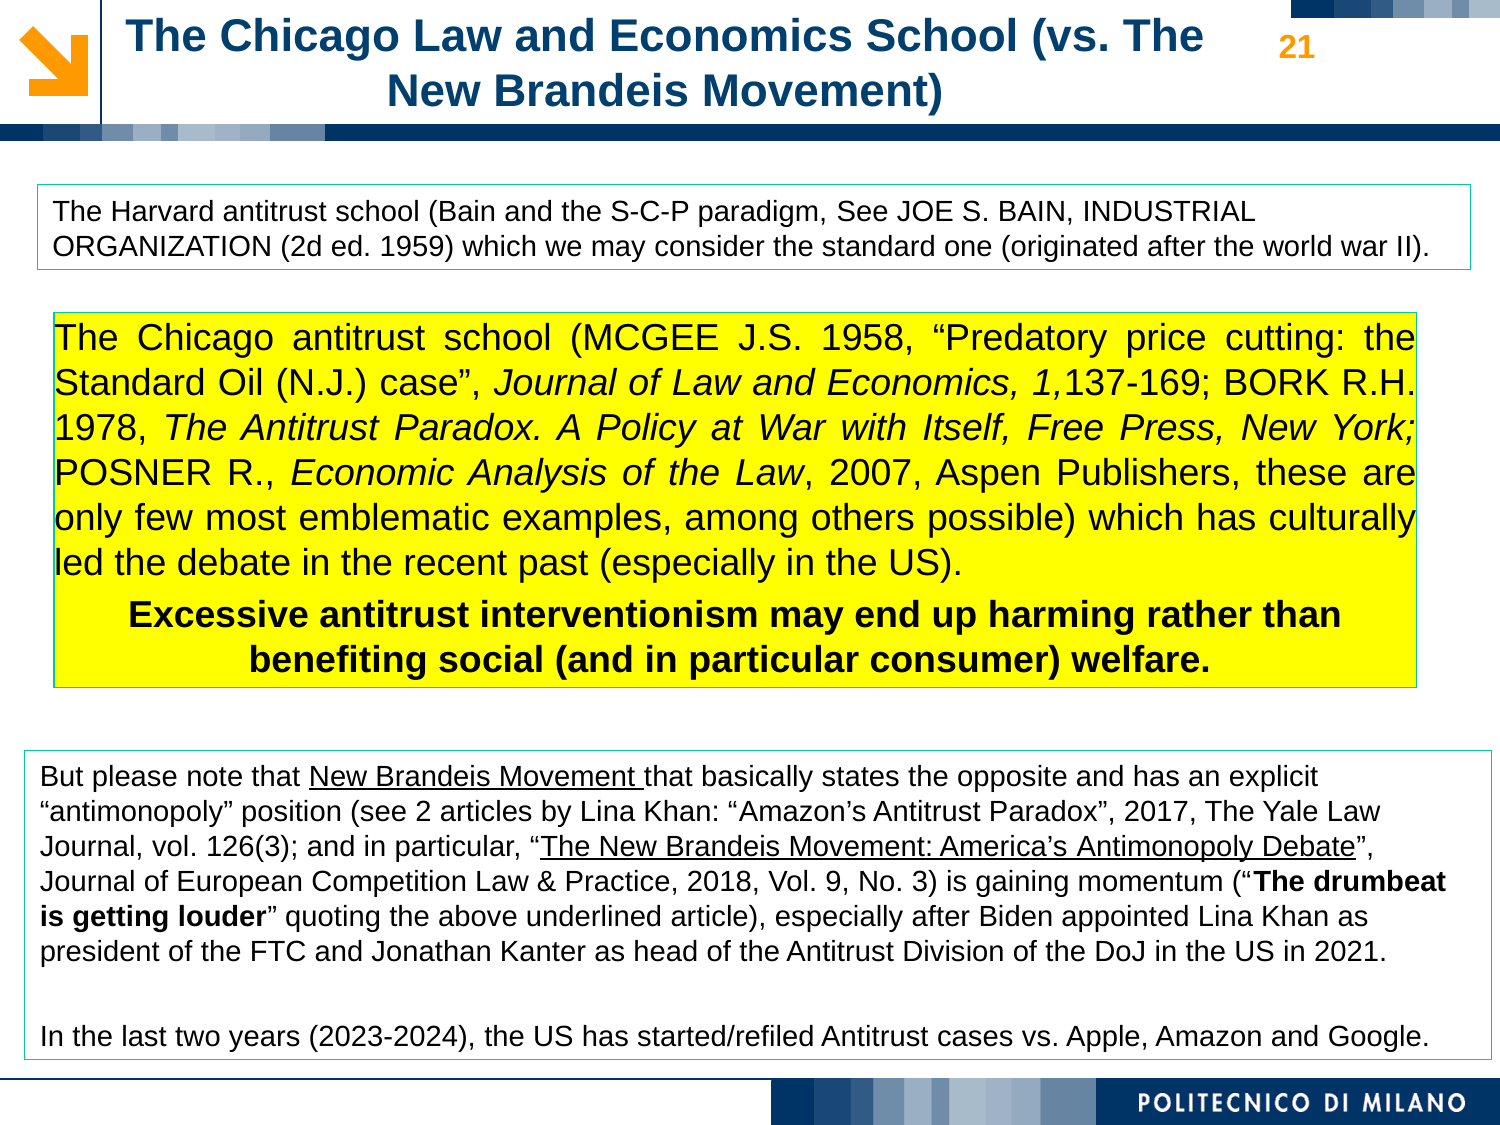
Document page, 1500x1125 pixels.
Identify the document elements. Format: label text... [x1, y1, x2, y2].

picture [0, 1074, 1500, 1125]
title The Chicago Law and Economics School (vs. The New Brandeis Movement) [117, 5, 1213, 144]
text_box But please note that New Brandeis Movement that basically states the opposite and has an explicit “antimonopoly” position (see 2 articles by Lina Khan: “Amazon’s Antitrust Paradox”, 2017, The Yale Law Journal, vol. 126(3); and in particular, “The New Brandeis Movement: America’s Antimonopoly Debate”, Journal of European Competition Law & Practice, 2018, Vol. 9, No. 3) is gaining momentum (“The drumbeat is getting louder” quoting the above underlined article), especially after Biden appointed Lina Khan as president of the FTC and Jonathan Kanter as head of the Antitrust Division of the DoJ in the US in 2021. In the last two years (2023-2024), the US has started/refiled Antitrust cases vs. Apple, Amazon and Google. [24, 750, 1492, 1060]
list The Chicago antitrust school (MCGEE J.S. 1958, “Predatory price cutting: the Standard Oil (N.J.) case”, Journal of Law and Economics, 1,137-169; BORK R.H. 1978, The Antitrust Paradox. A Policy at War with Itself, Free Press, New York; POSNER R., Economic Analysis of the Law, 2007, Aspen Publishers, these are only few most emblematic examples, among others possible) which has culturally led the debate in the recent past (especially in the US). Excessive antitrust interventionism may end up harming rather than benefiting social (and in particular consumer) welfare. [53, 312, 1417, 688]
picture [0, 0, 1500, 141]
text_box The Harvard antitrust school (Bain and the S-C-P paradigm, See JOE S. BAIN, INDUSTRIAL ORGANIZATION (2d ed. 1959) which we may consider the standard one (originated after the world war II). [37, 184, 1471, 270]
slide_number 21 [1269, 24, 1493, 66]
